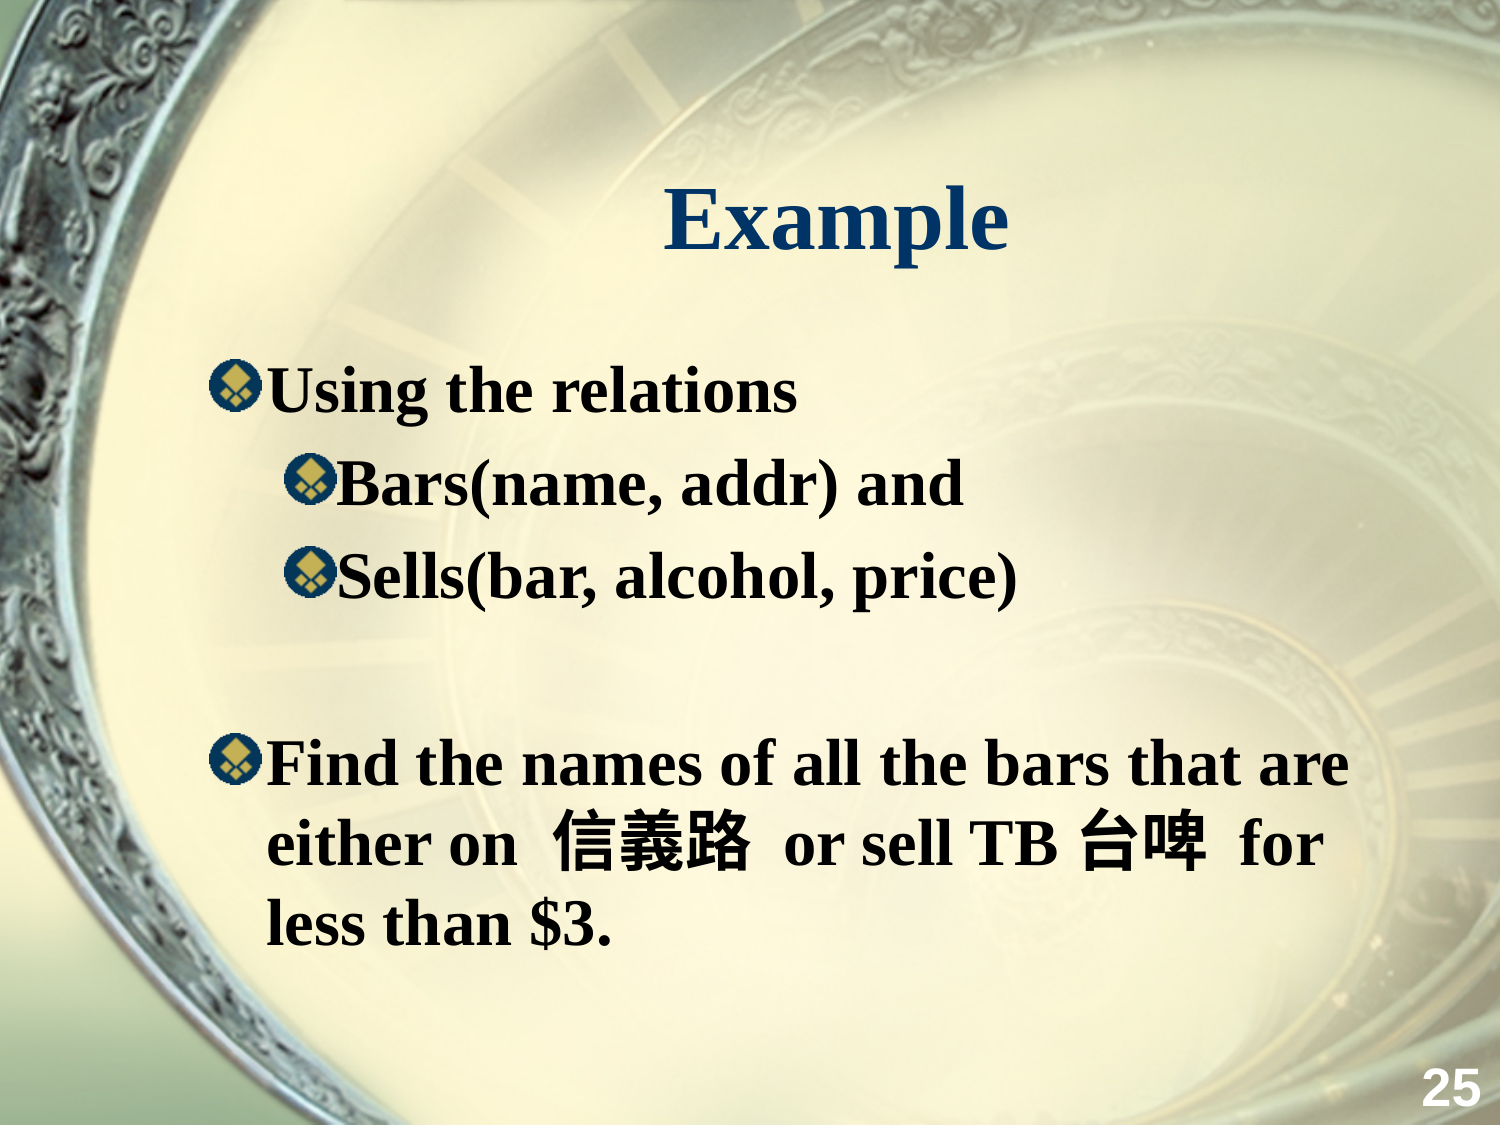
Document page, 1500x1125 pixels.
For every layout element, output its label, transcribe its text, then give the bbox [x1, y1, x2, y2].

title Example [237, 162, 1438, 300]
slide_number 25 [1403, 1044, 1500, 1125]
picture [0, 0, 1500, 1125]
list Using the relations Bars(name, addr) and Sells(bar, alcohol, price) Find the names of all the bars that are either on 信義路 or sell TB台啤 for less than $3. [194, 338, 1395, 1026]
